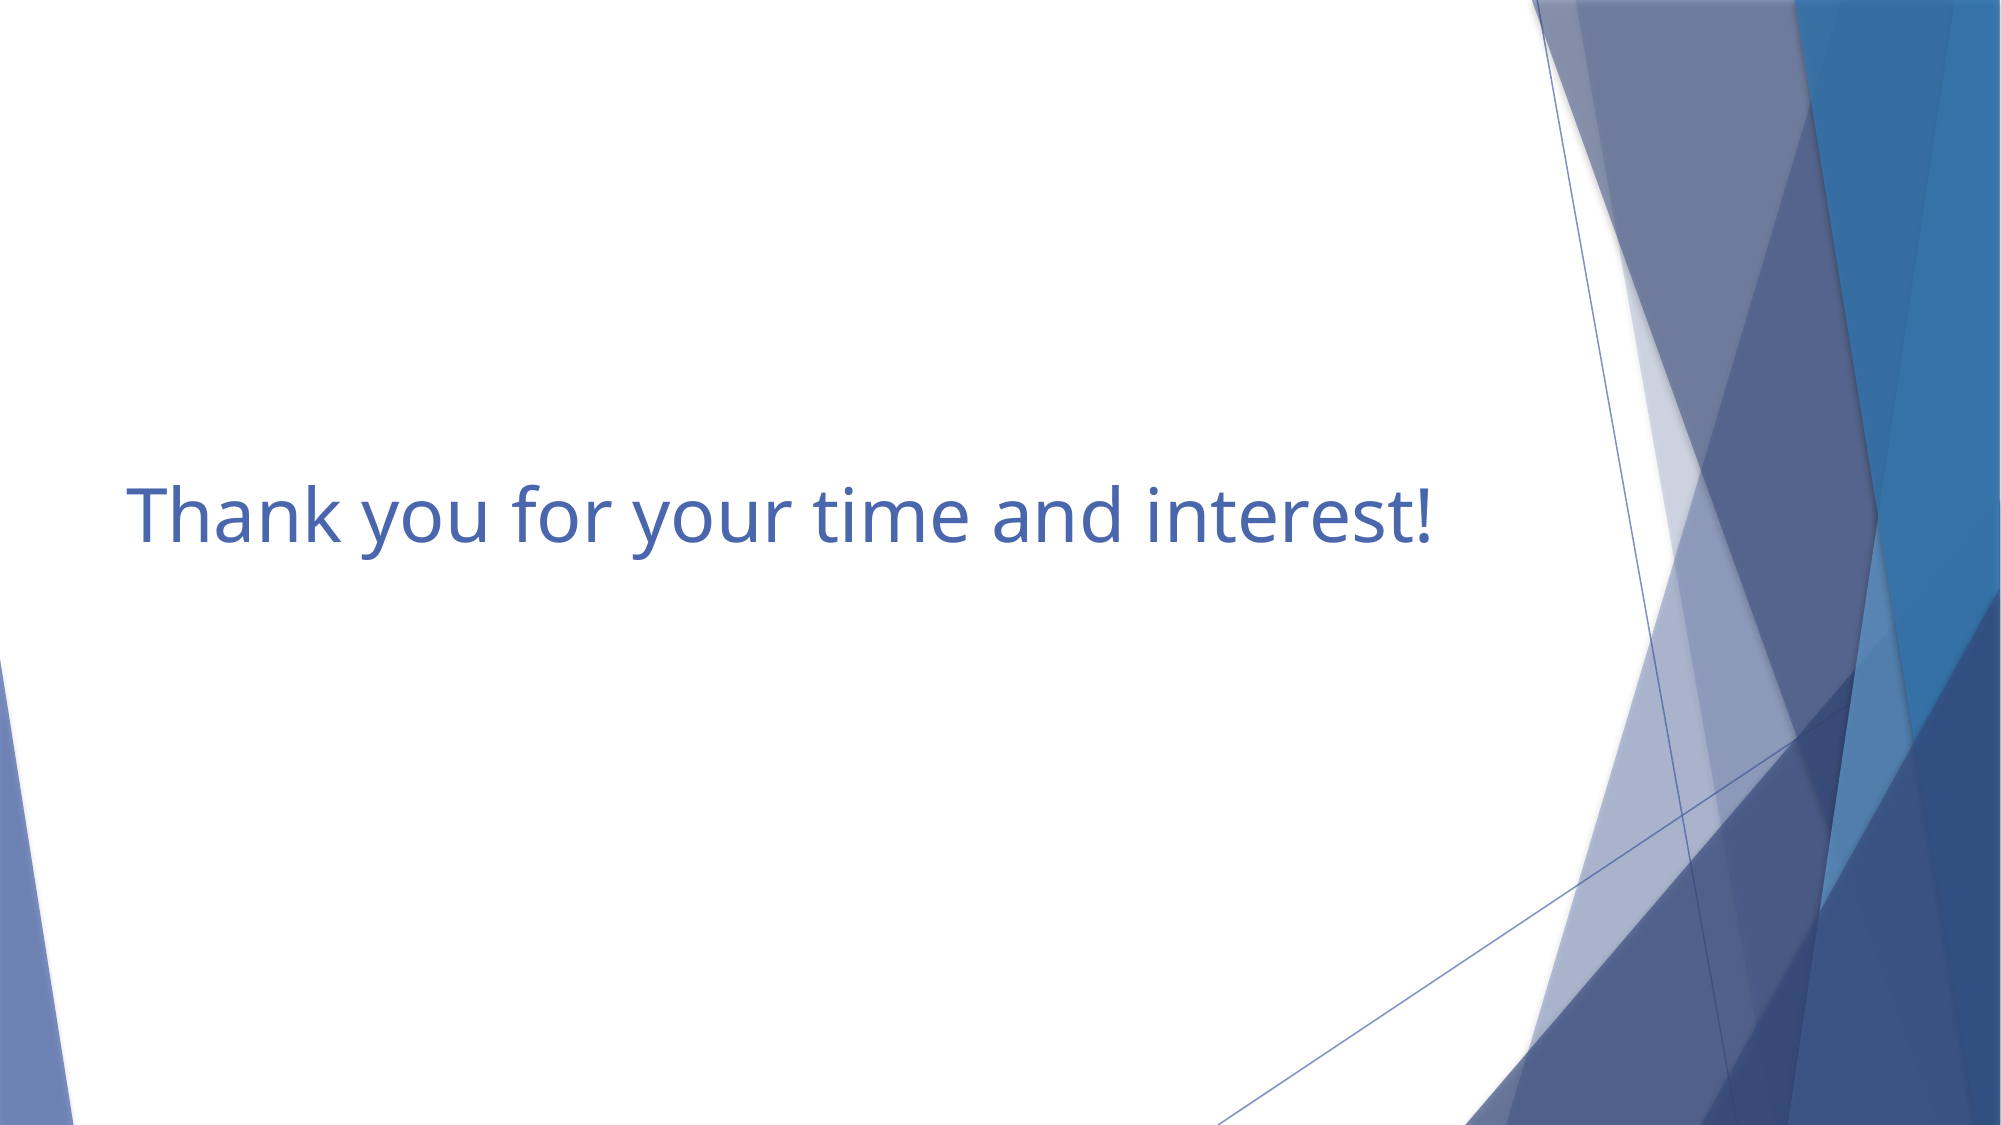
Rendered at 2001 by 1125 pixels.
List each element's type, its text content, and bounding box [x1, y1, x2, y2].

title Thank you for your time and interest! [111, 99, 1522, 831]
